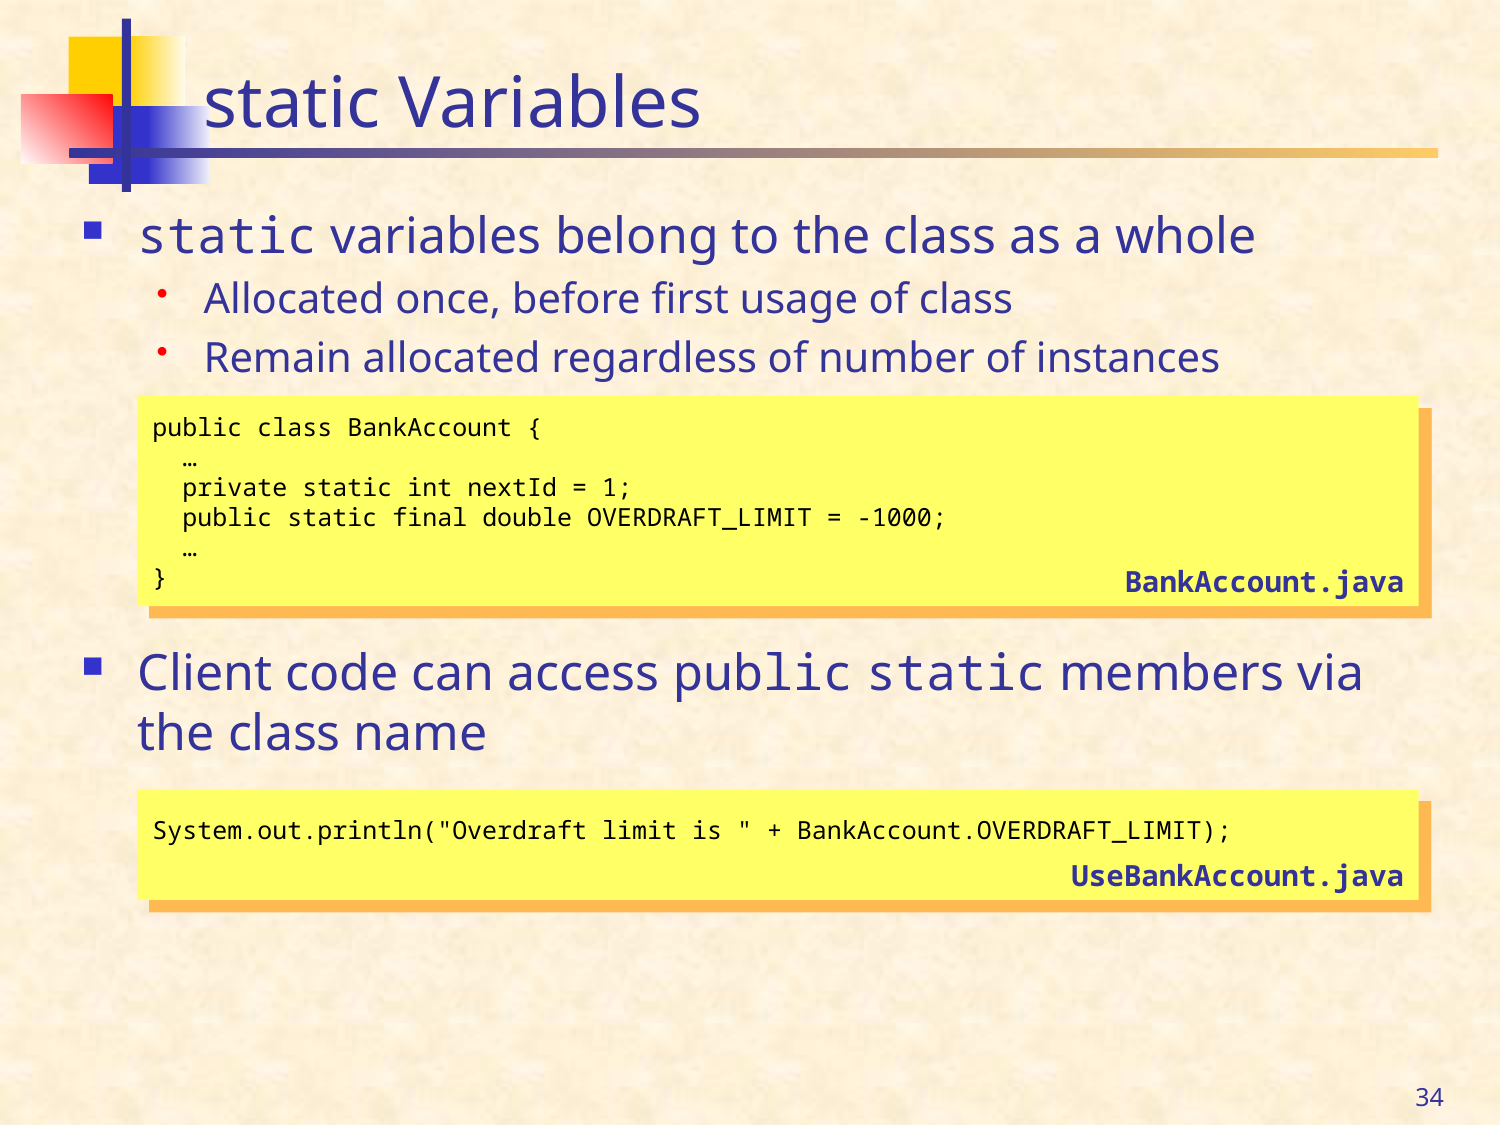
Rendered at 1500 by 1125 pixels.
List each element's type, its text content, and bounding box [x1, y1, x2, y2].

picture [0, 0, 1500, 1125]
text_box public class BankAccount { … private static int nextId = 1; public static final double OVERDRAFT_LIMIT = -1000; … } [137, 395, 1419, 607]
footer 34 [983, 1047, 1460, 1123]
text_box BankAccount.java [1109, 556, 1420, 606]
text_box UseBankAccount.java [1056, 849, 1419, 900]
list static variables belong to the class as a whole Allocated once, before first usage of class Remain allocated regardless of number of instances Client code can access public static members via the class name [66, 196, 1460, 1007]
title static Variables [188, 34, 1468, 150]
text_box System.out.println("Overdraft limit is " + BankAccount.OVERDRAFT_LIMIT); [137, 789, 1419, 900]
